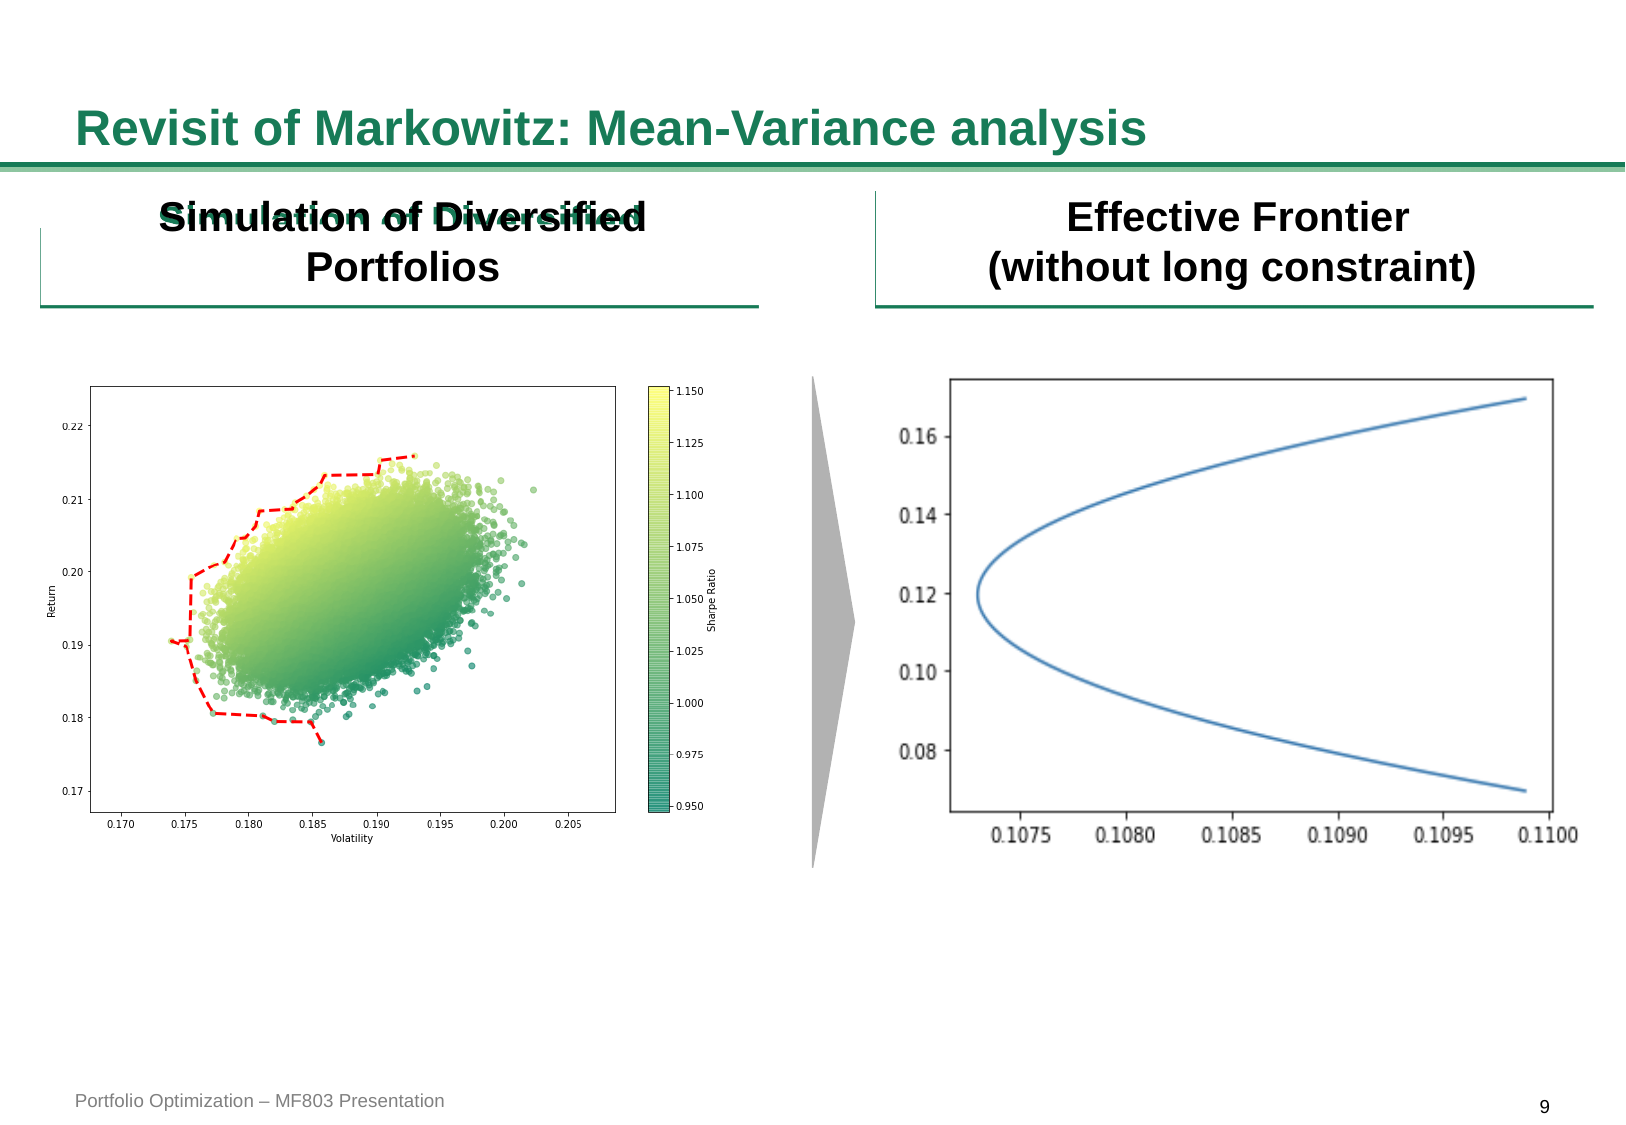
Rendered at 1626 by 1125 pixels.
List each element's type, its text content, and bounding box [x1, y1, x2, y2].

picture [885, 366, 1592, 859]
text_box Simulation of Diversified Portfolios [40, 224, 766, 306]
picture [40, 376, 724, 850]
title Revisit of Markowitz: Mean-Variance analysis [75, 26, 1551, 163]
text_box [812, 376, 855, 868]
text_box Effective Frontier (without long constraint) [875, 187, 1601, 306]
